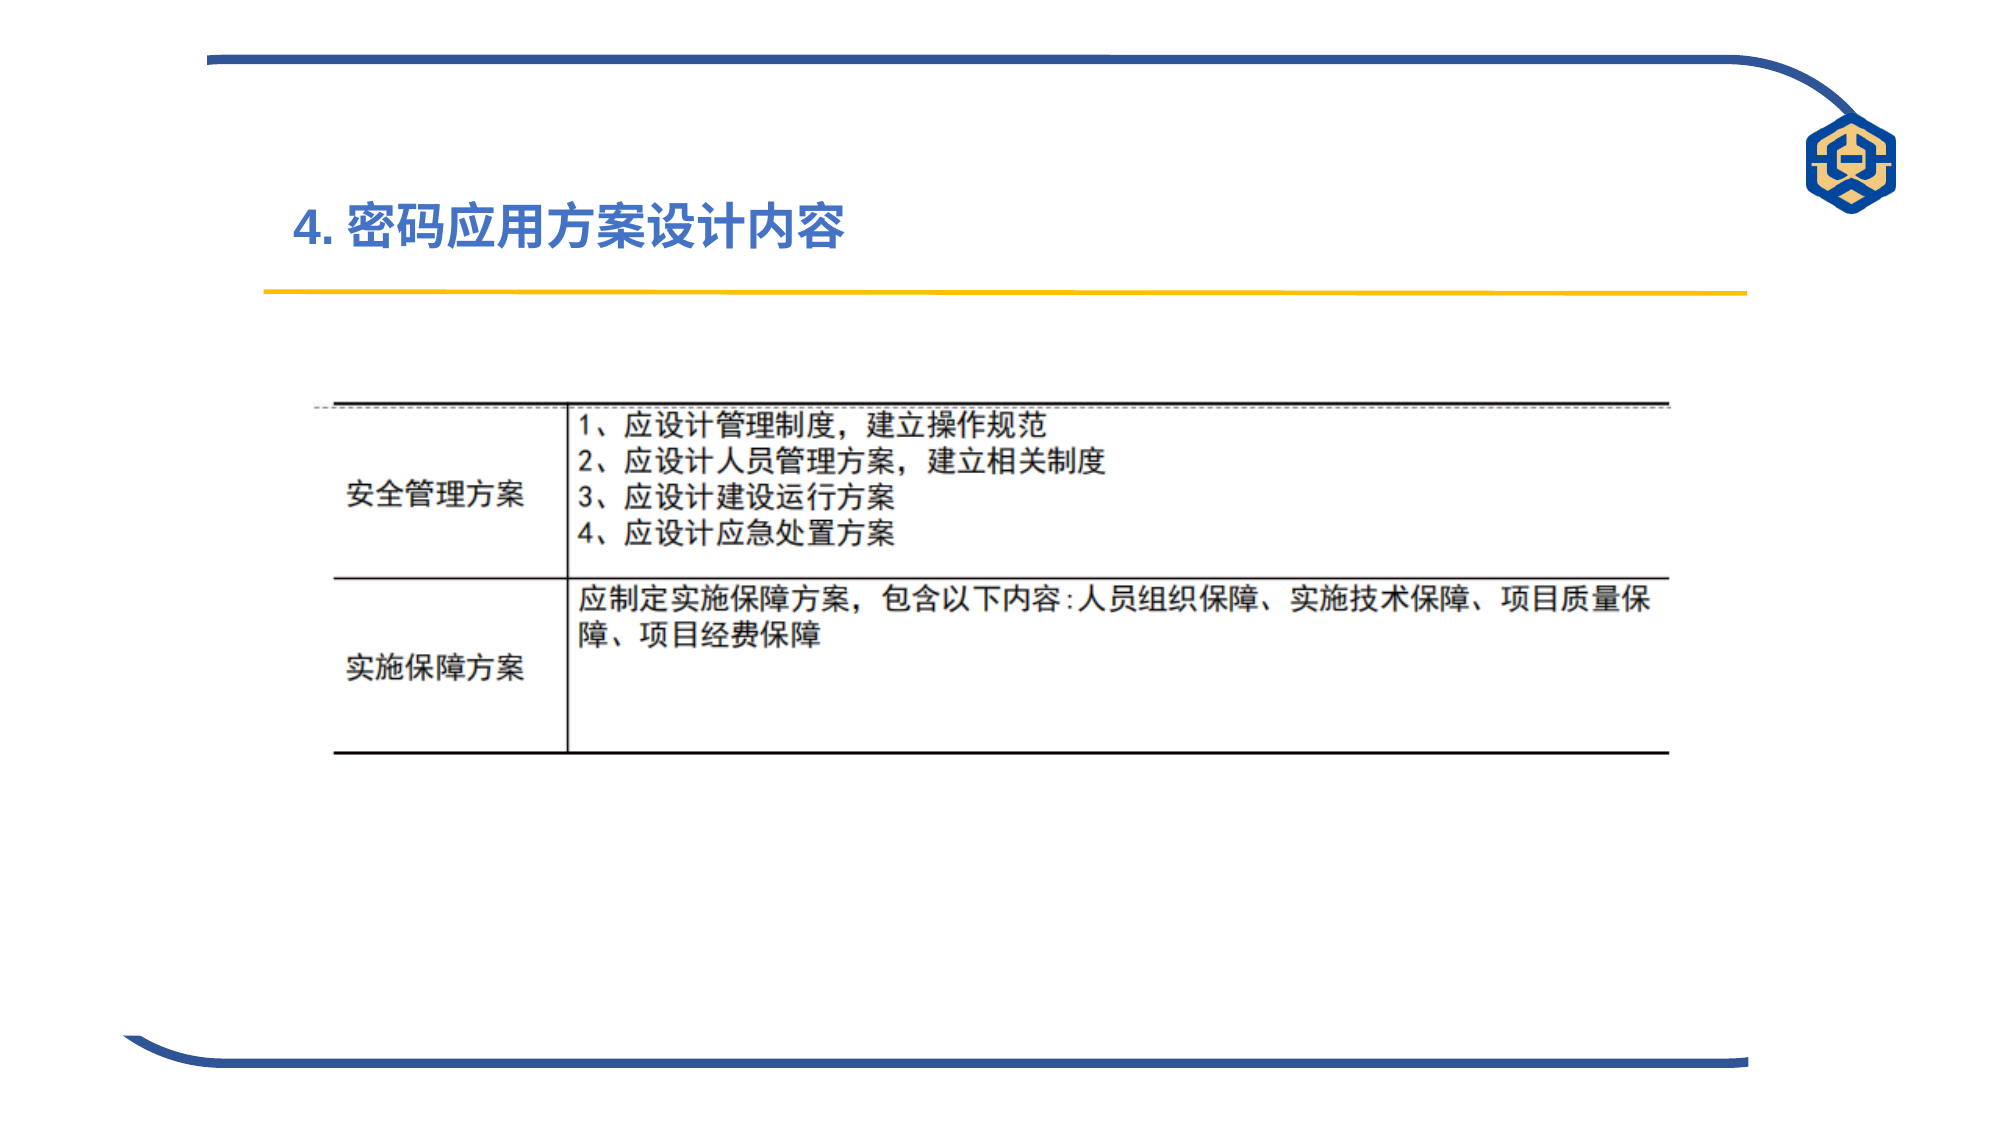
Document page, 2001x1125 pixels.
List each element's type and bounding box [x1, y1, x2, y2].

text_box [154, 187, 1759, 1046]
picture [1806, 112, 1896, 214]
picture [306, 401, 1671, 759]
